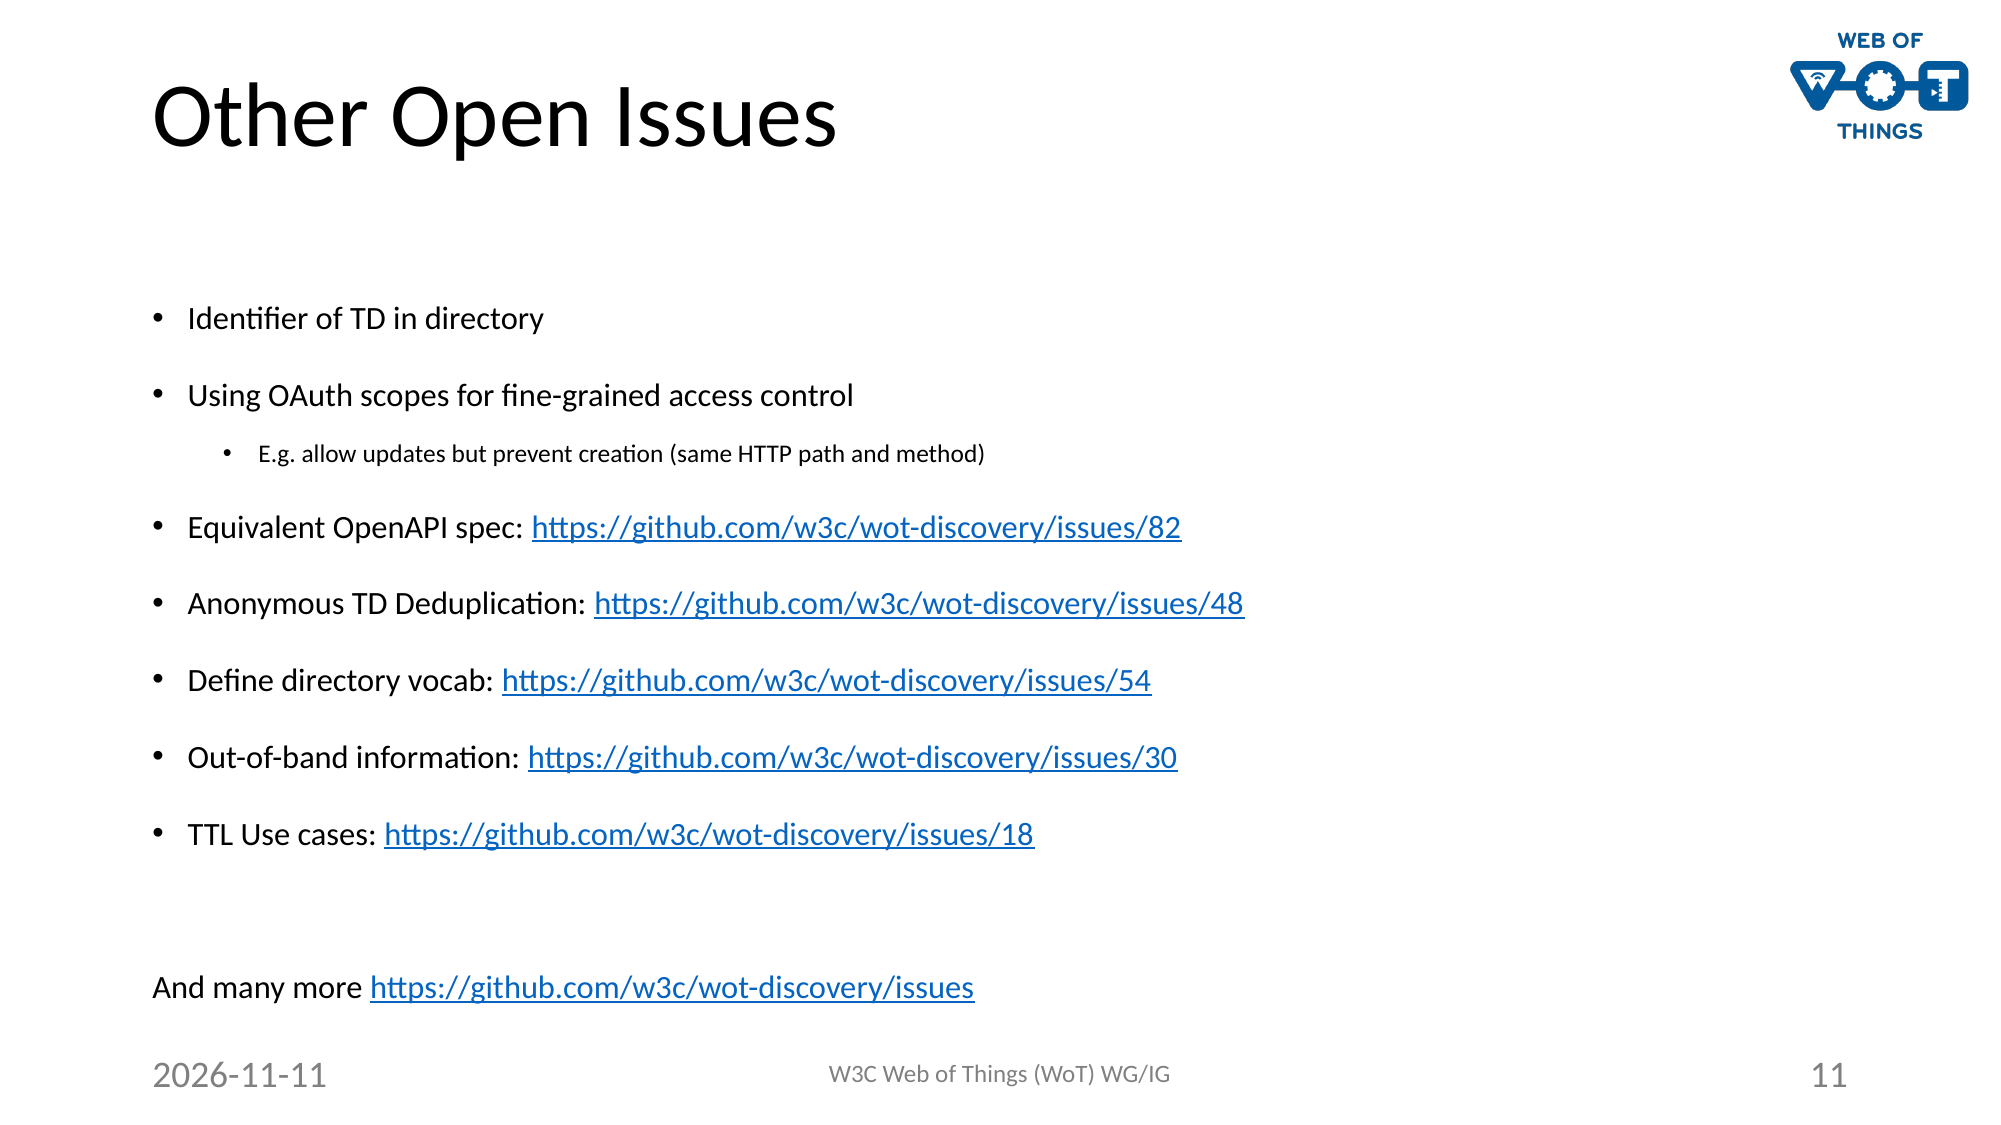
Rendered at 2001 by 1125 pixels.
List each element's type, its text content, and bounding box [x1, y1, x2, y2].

title Other Open Issues [137, 59, 1445, 212]
picture [1773, 22, 1985, 149]
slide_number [137, 1042, 588, 1103]
list Identifier of TD in directory Using OAuth scopes for fine-grained access control E.g. allow updates but prevent creation (same HTTP path and method) Equivalent OpenAPI spec: https://github.com/w3c/wot-discovery/issues/82 Anonymous TD Deduplication: https://github.com/w3c/wot-discovery/issues/48 Define directory vocab: https://github.com/w3c/wot-discovery/issues/54 Out-of-band information: https://github.com/w3c/wot-discovery/issues/30 TTL Use cases: https://github.com/w3c/wot-discovery/issues/18 And many more https://github.com/w3c/wot-discovery/issues [137, 212, 1844, 1014]
footer W3C Web of Things (WoT) WG/IG [662, 1042, 1338, 1103]
slide_number 11 [1412, 1042, 1863, 1103]
